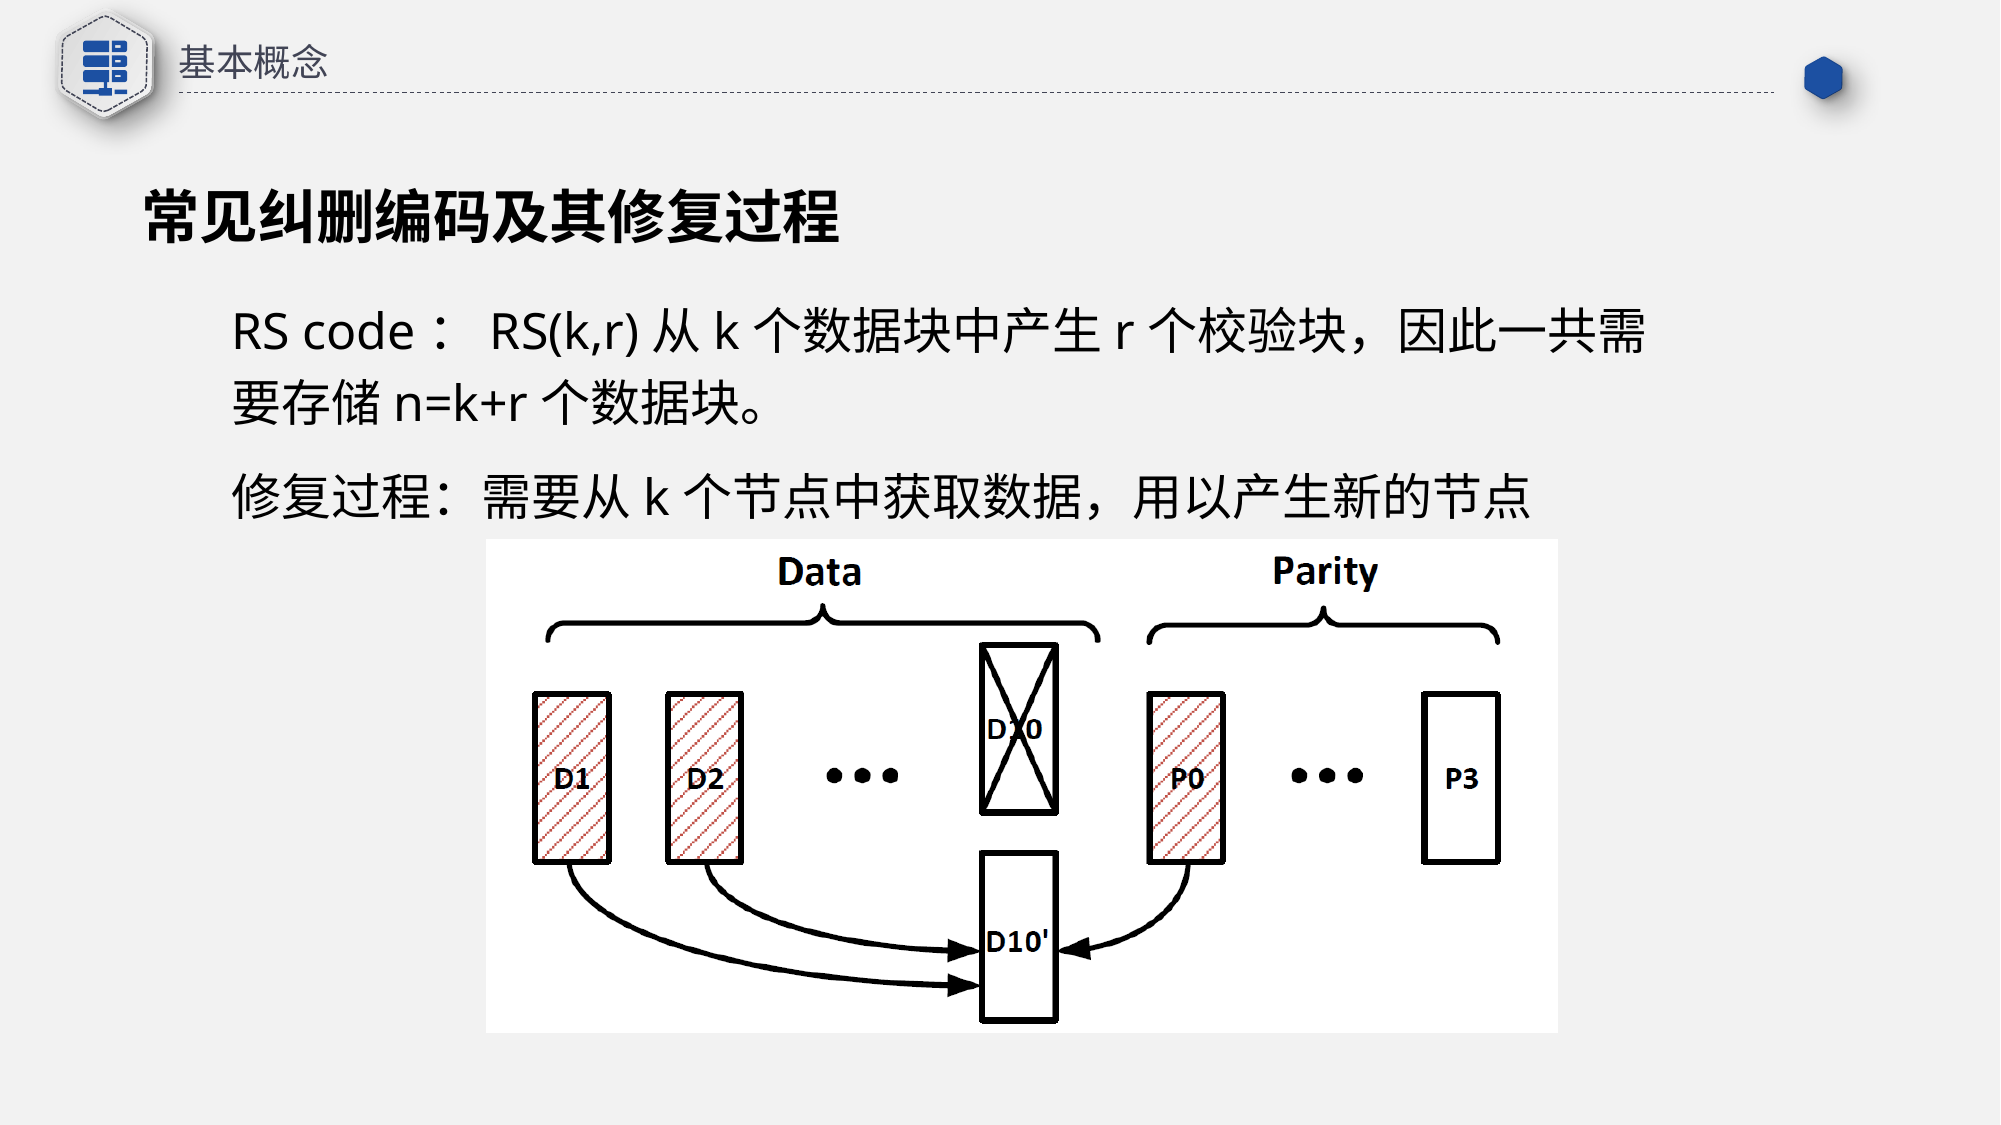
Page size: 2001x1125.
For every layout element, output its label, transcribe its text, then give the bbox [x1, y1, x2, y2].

text_box 基本概念 [167, 33, 564, 90]
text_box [49, 14, 160, 114]
text_box 常见纠删编码及其修复过程 [127, 158, 1662, 258]
picture [486, 539, 1558, 1033]
text_box RS code：RS(k,r)从k个数据块中产生r个校验块，因此一共需要存储n=k+r个数据块。 修复过程：需要从k个节点中获取数据，用以产生新的节点 [216, 279, 1677, 533]
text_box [1802, 58, 1845, 97]
